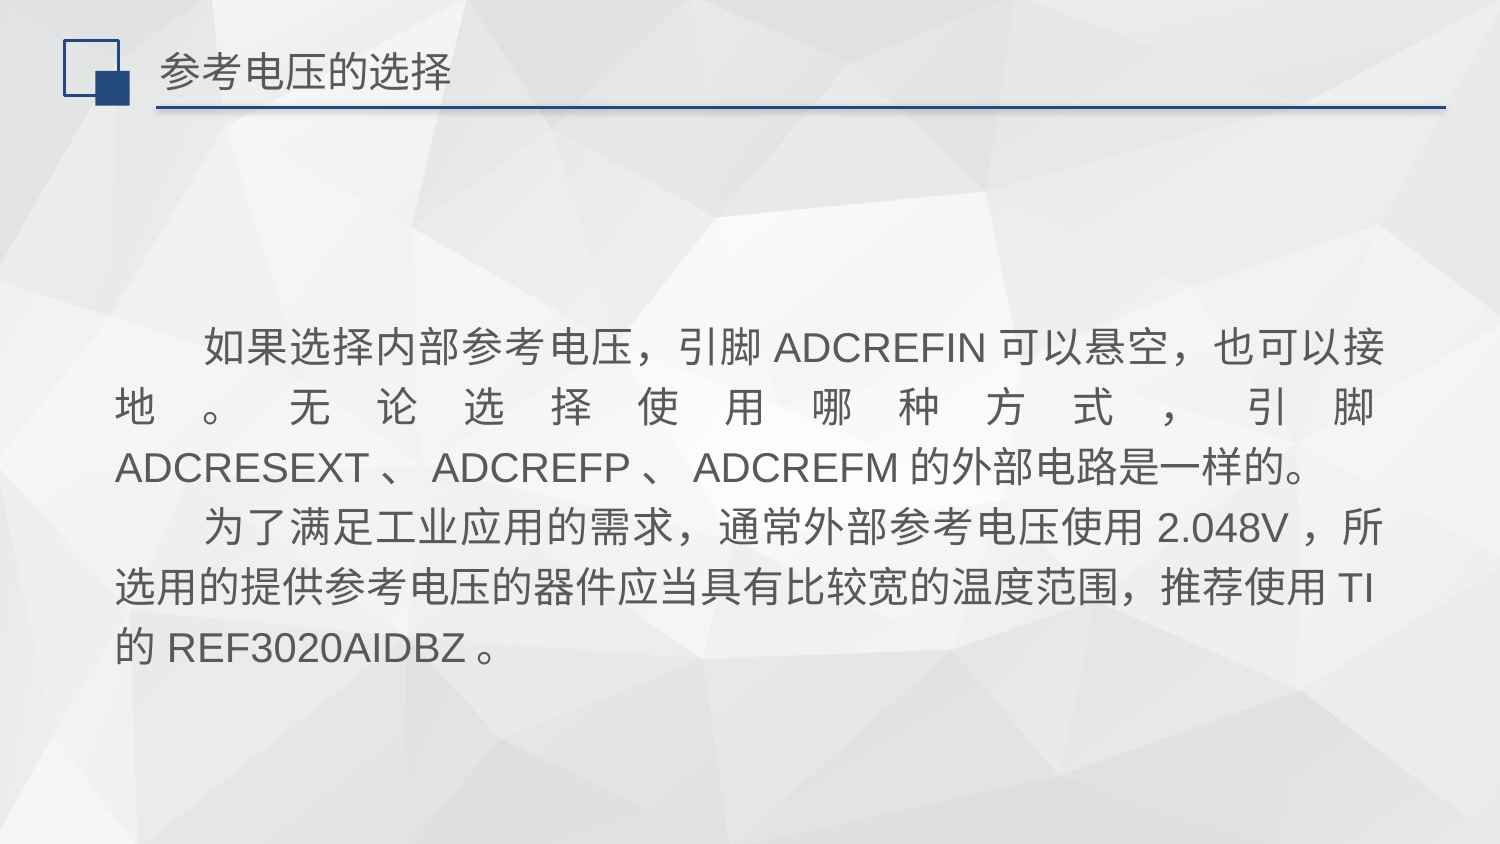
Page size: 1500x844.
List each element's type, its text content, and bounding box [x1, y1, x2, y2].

picture [0, 1, 1500, 844]
text_box 如果选择内部参考电压，引脚ADCREFIN可以悬空，也可以接地。无论选择使用哪种方式，引脚ADCRESEXT、ADCREFP、ADCREFM的外部电路是一样的。 为了满足工业应用的需求，通常外部参考电压使用2.048V，所选用的提供参考电压的器件应当具有比较宽的温度范围，推荐使用TI的REF3020AIDBZ。 [100, 303, 1400, 679]
title 参考电压的选择 [148, 43, 1471, 99]
